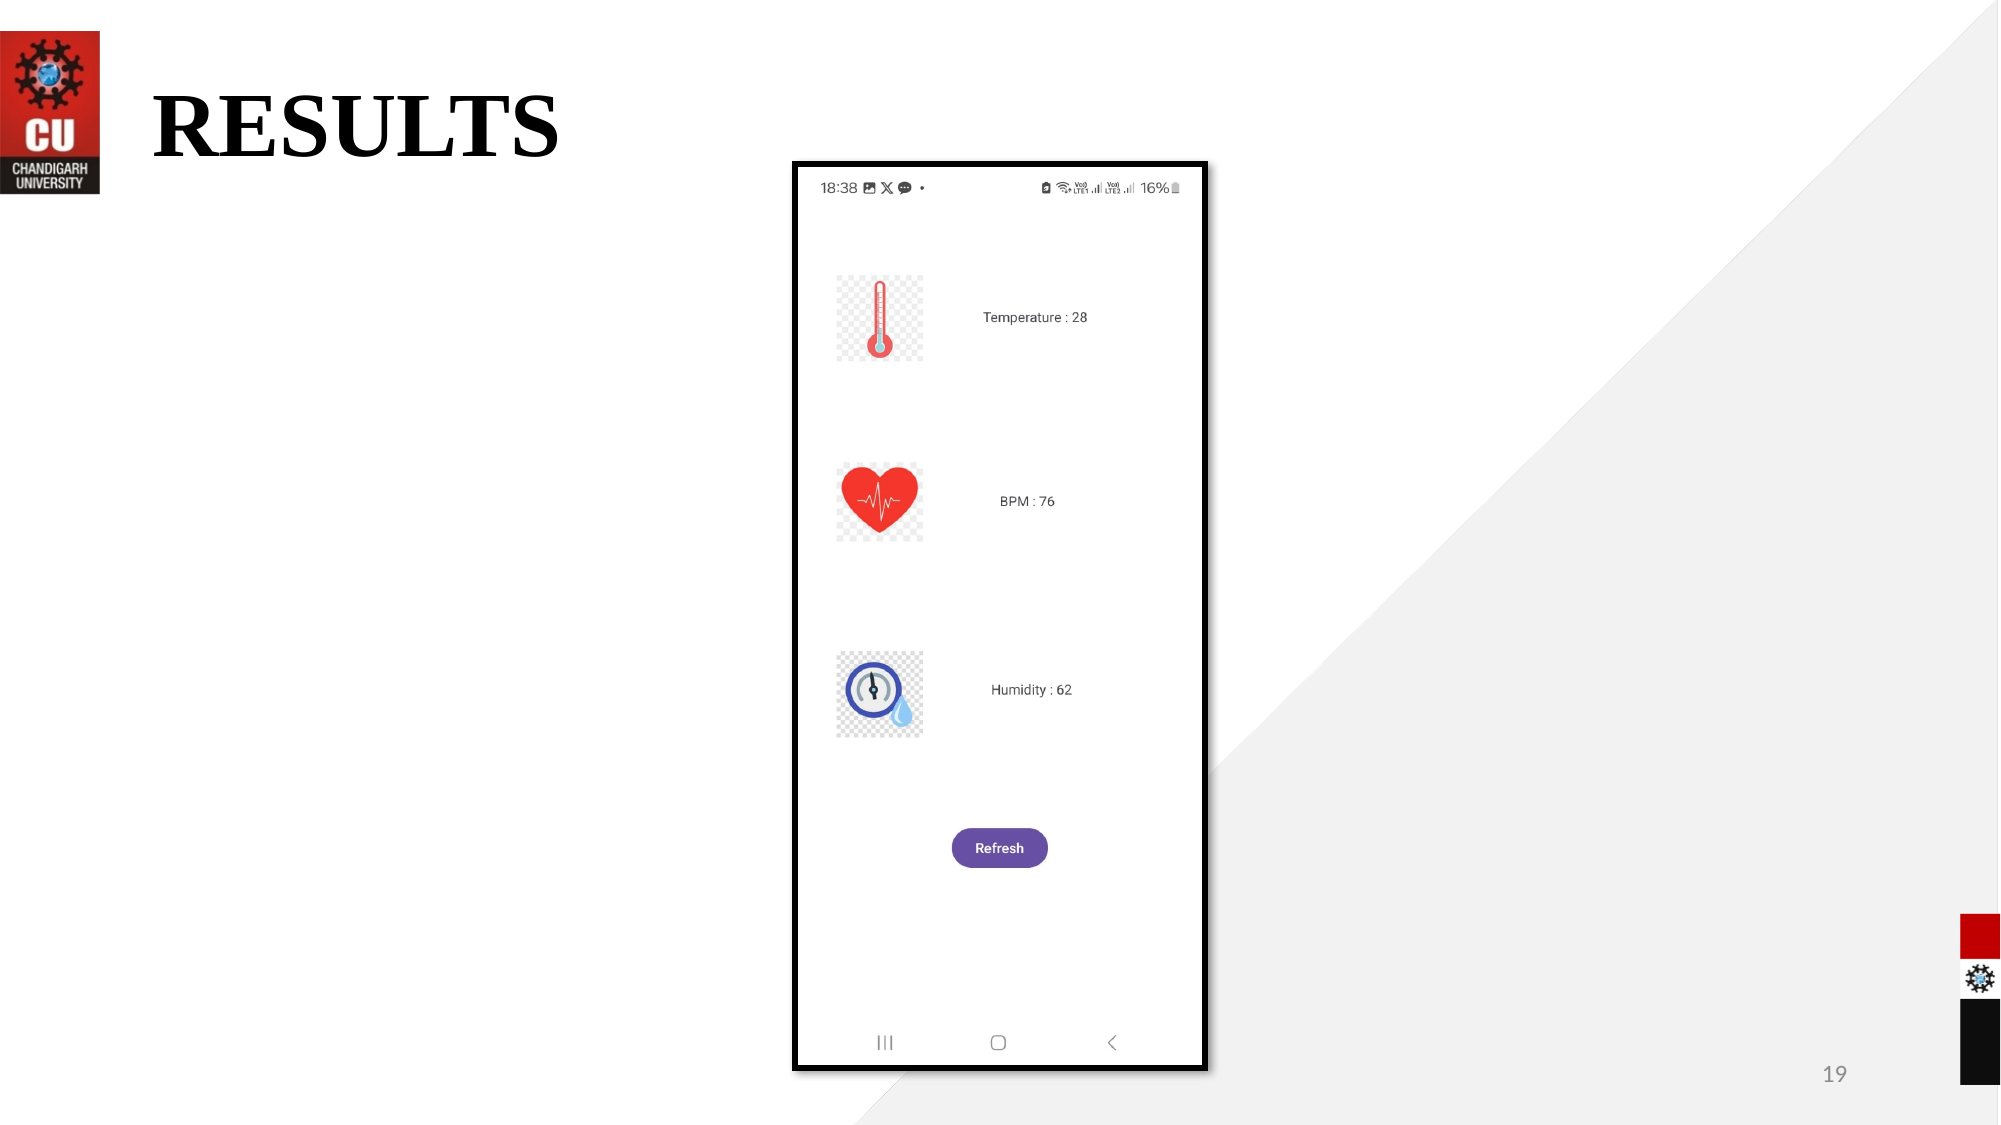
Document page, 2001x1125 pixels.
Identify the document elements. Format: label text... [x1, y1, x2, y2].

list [797, 167, 1202, 1066]
picture [0, 0, 2001, 1125]
title RESULTS [137, 59, 1863, 193]
slide_number 19 [1412, 1042, 1863, 1103]
